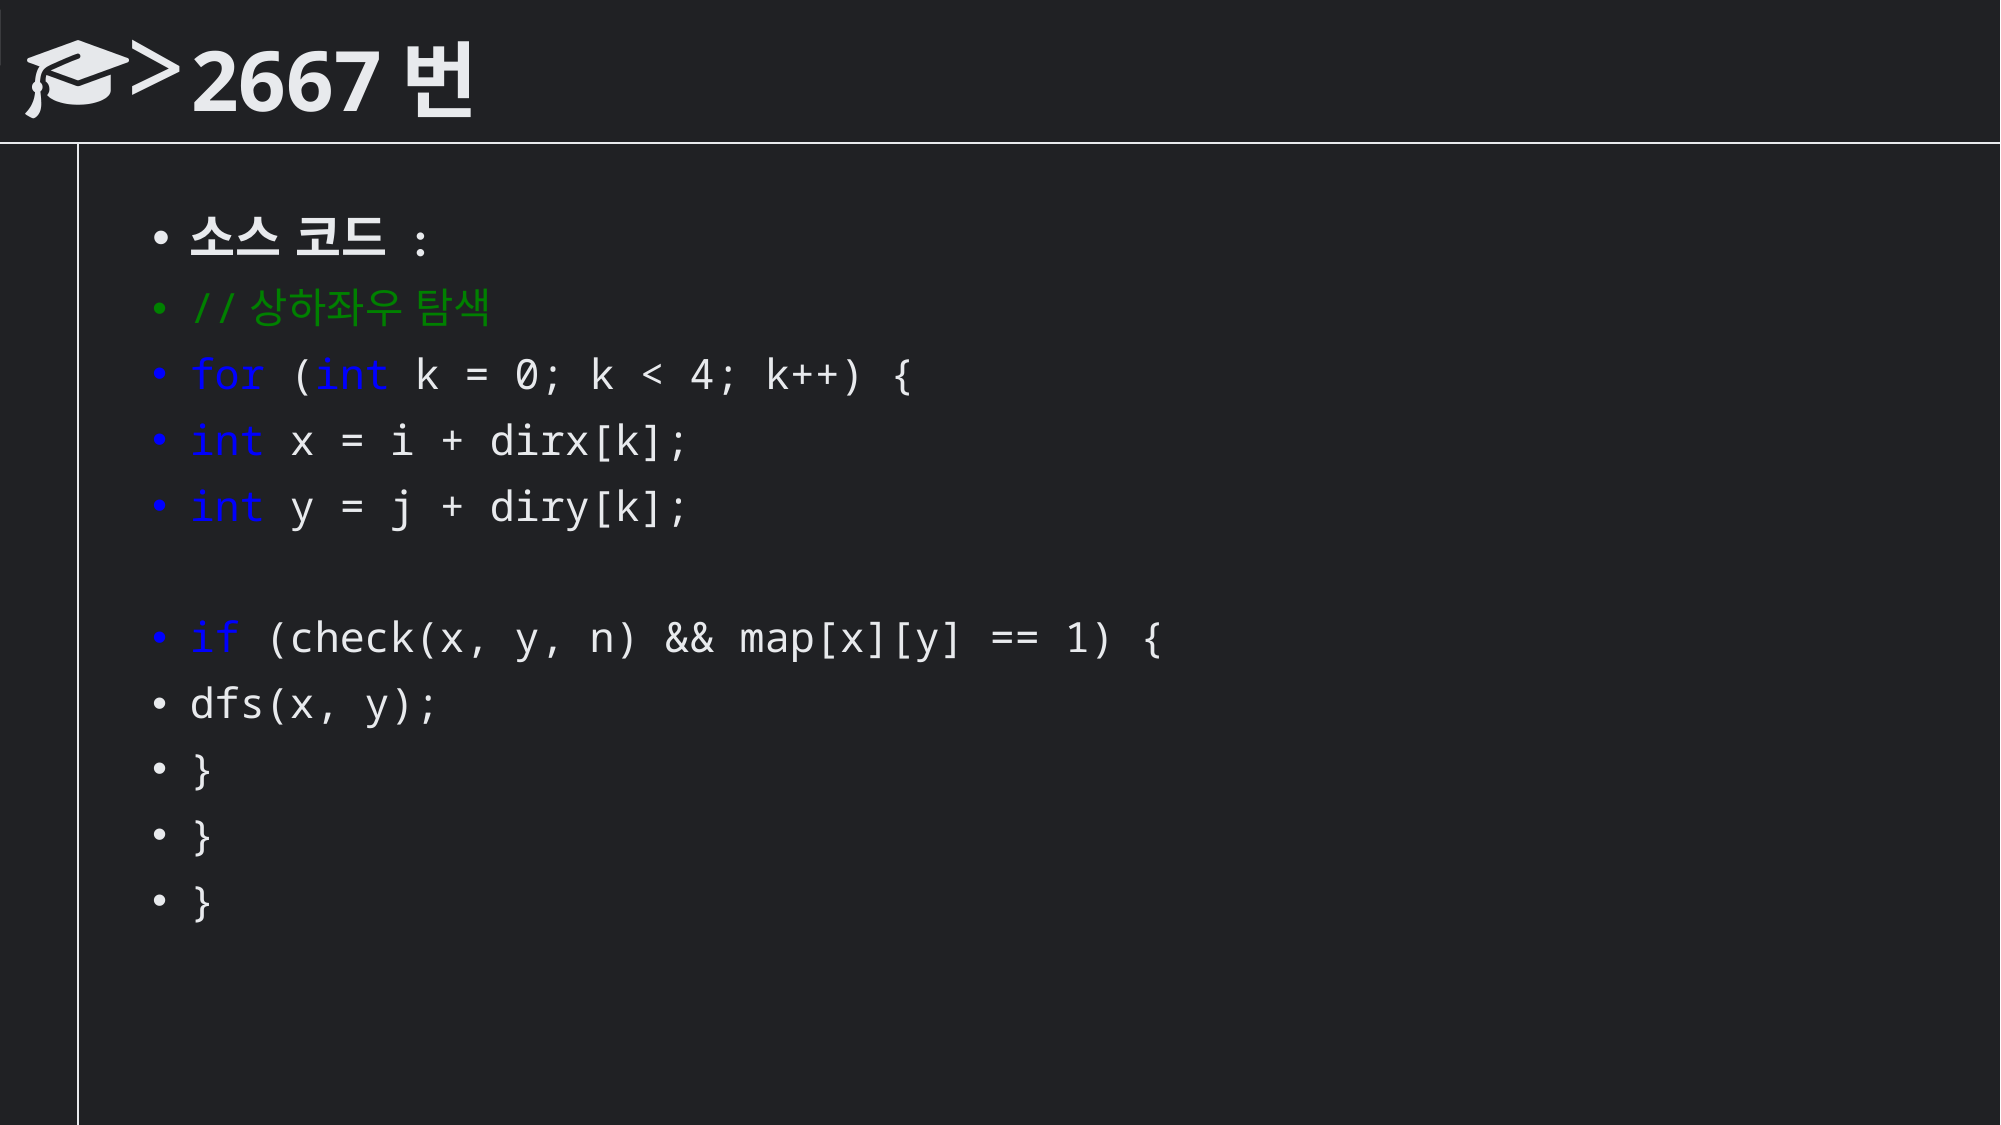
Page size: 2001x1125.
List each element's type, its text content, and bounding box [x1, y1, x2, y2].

list 소스 코드 : //상하좌우 탐색 for (int k = 0; k < 4; k++) { int x = i + dirx[k]; int y = j + diry[k]; if (check(x, y, n) && map[x][y] == 1) { dfs(x, y); } } } [137, 205, 1863, 1056]
title 2667번 [176, 32, 1567, 138]
picture [25, 20, 131, 136]
